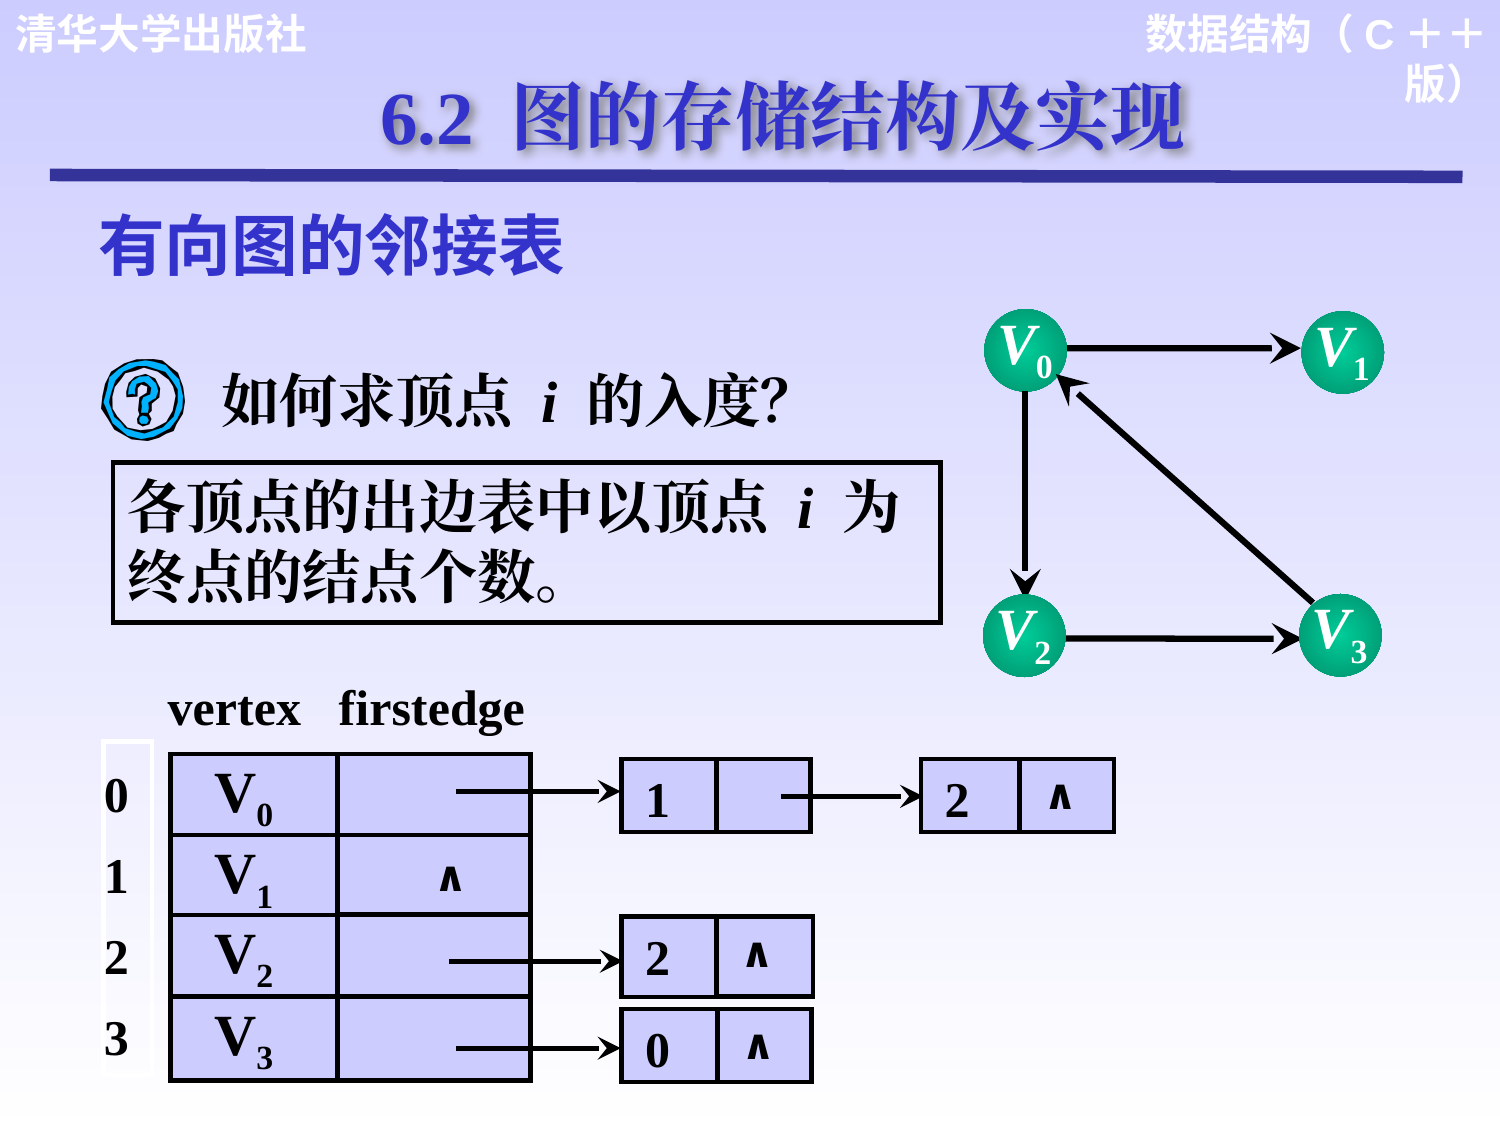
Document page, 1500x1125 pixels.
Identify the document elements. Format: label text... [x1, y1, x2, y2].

text_box 有向图的邻接表 [83, 195, 611, 291]
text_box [103, 674, 1115, 1083]
text_box 各顶点的出边表中以顶点 i 为 终点的结点个数。 [112, 462, 941, 623]
text_box 6.2 图的存储结构及实现 [365, 62, 1203, 168]
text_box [982, 300, 1389, 685]
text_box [101, 356, 977, 443]
